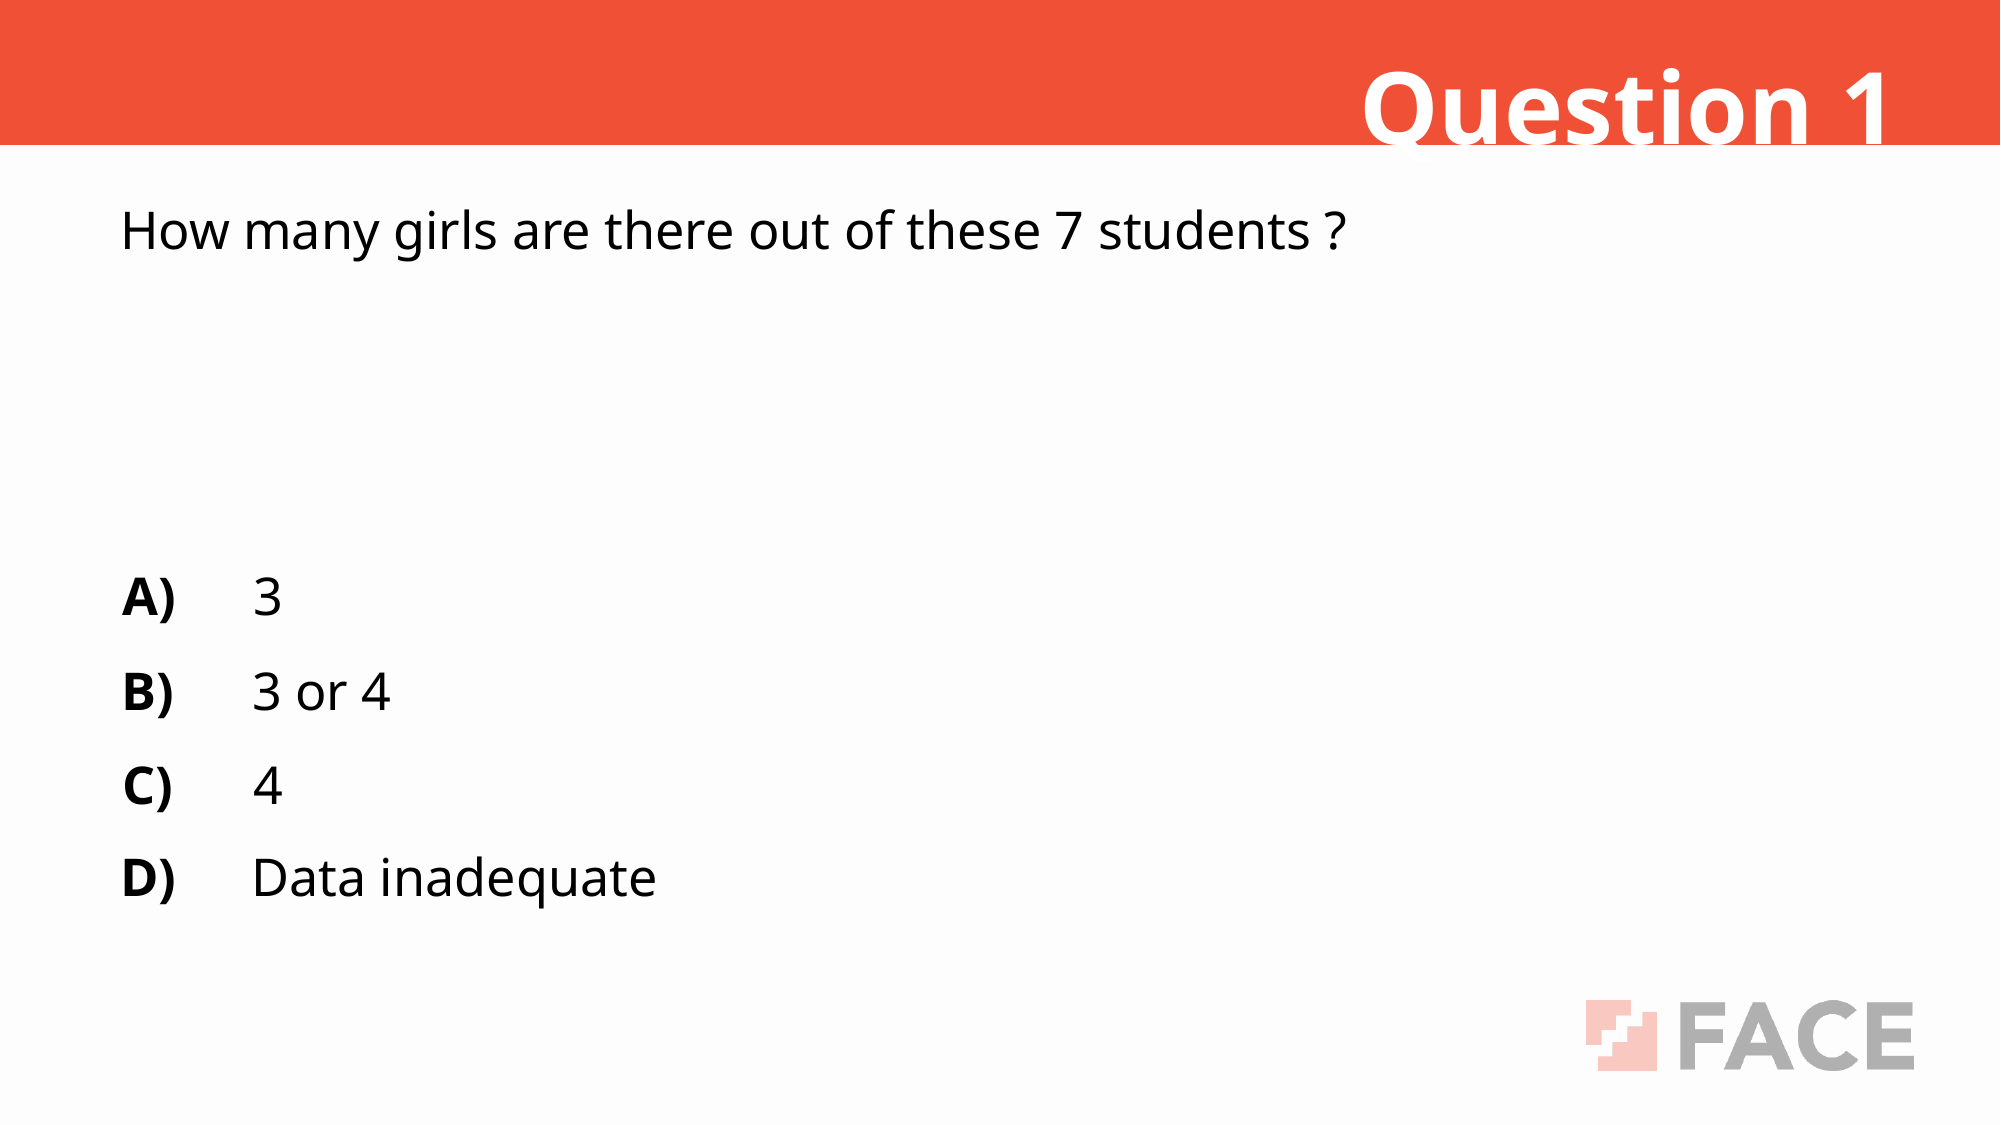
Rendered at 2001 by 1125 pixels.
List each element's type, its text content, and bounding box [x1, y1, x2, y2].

text_box Data inadequate [236, 806, 1893, 915]
text_box A) [107, 525, 223, 634]
text_box C) [107, 713, 223, 823]
text_box 3 or 4 [237, 619, 1894, 728]
text_box [0, 0, 2000, 147]
text_box 3 [238, 525, 1896, 634]
text_box 4 [238, 713, 1896, 823]
text_box B) [106, 619, 221, 728]
picture [1586, 1000, 1914, 1072]
text_box Question 1 [638, 37, 1914, 173]
text_box How many girls are there out of these 7 students ? [105, 189, 1895, 267]
text_box D) [105, 806, 220, 915]
